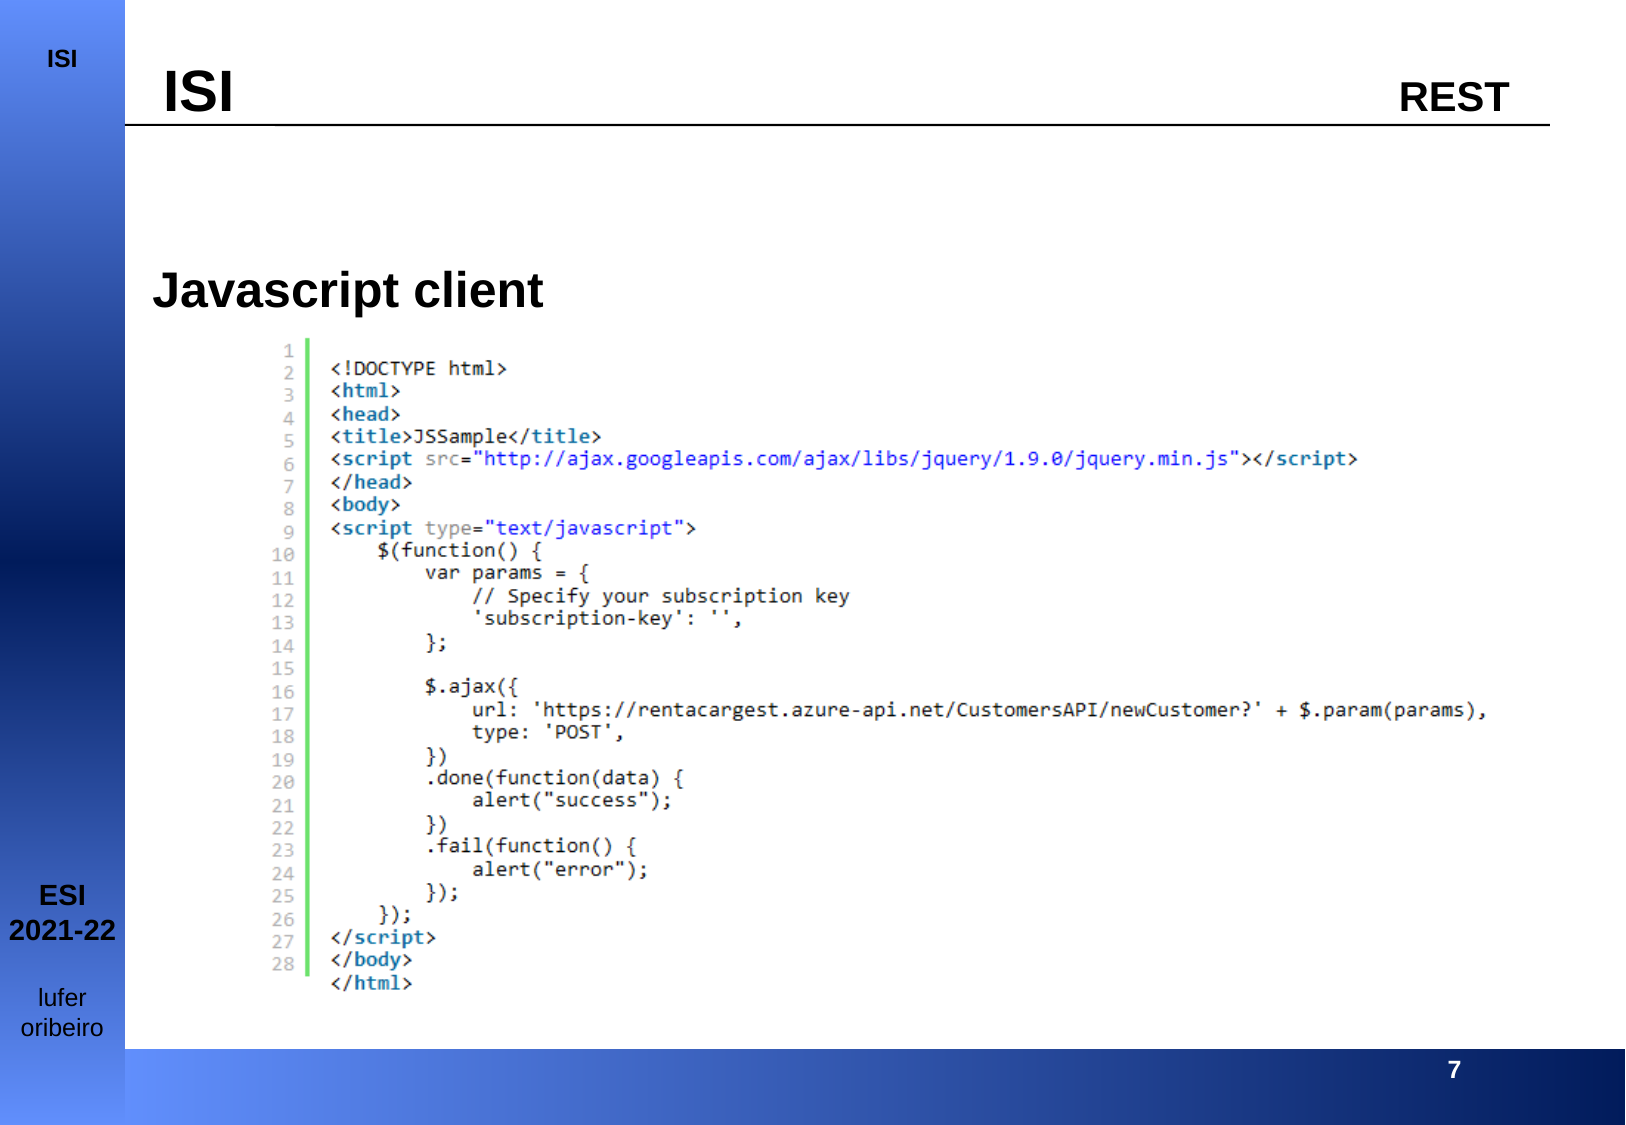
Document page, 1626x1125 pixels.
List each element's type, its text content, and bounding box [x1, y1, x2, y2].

picture [233, 319, 1500, 1015]
list Javascript client [137, 219, 1488, 963]
